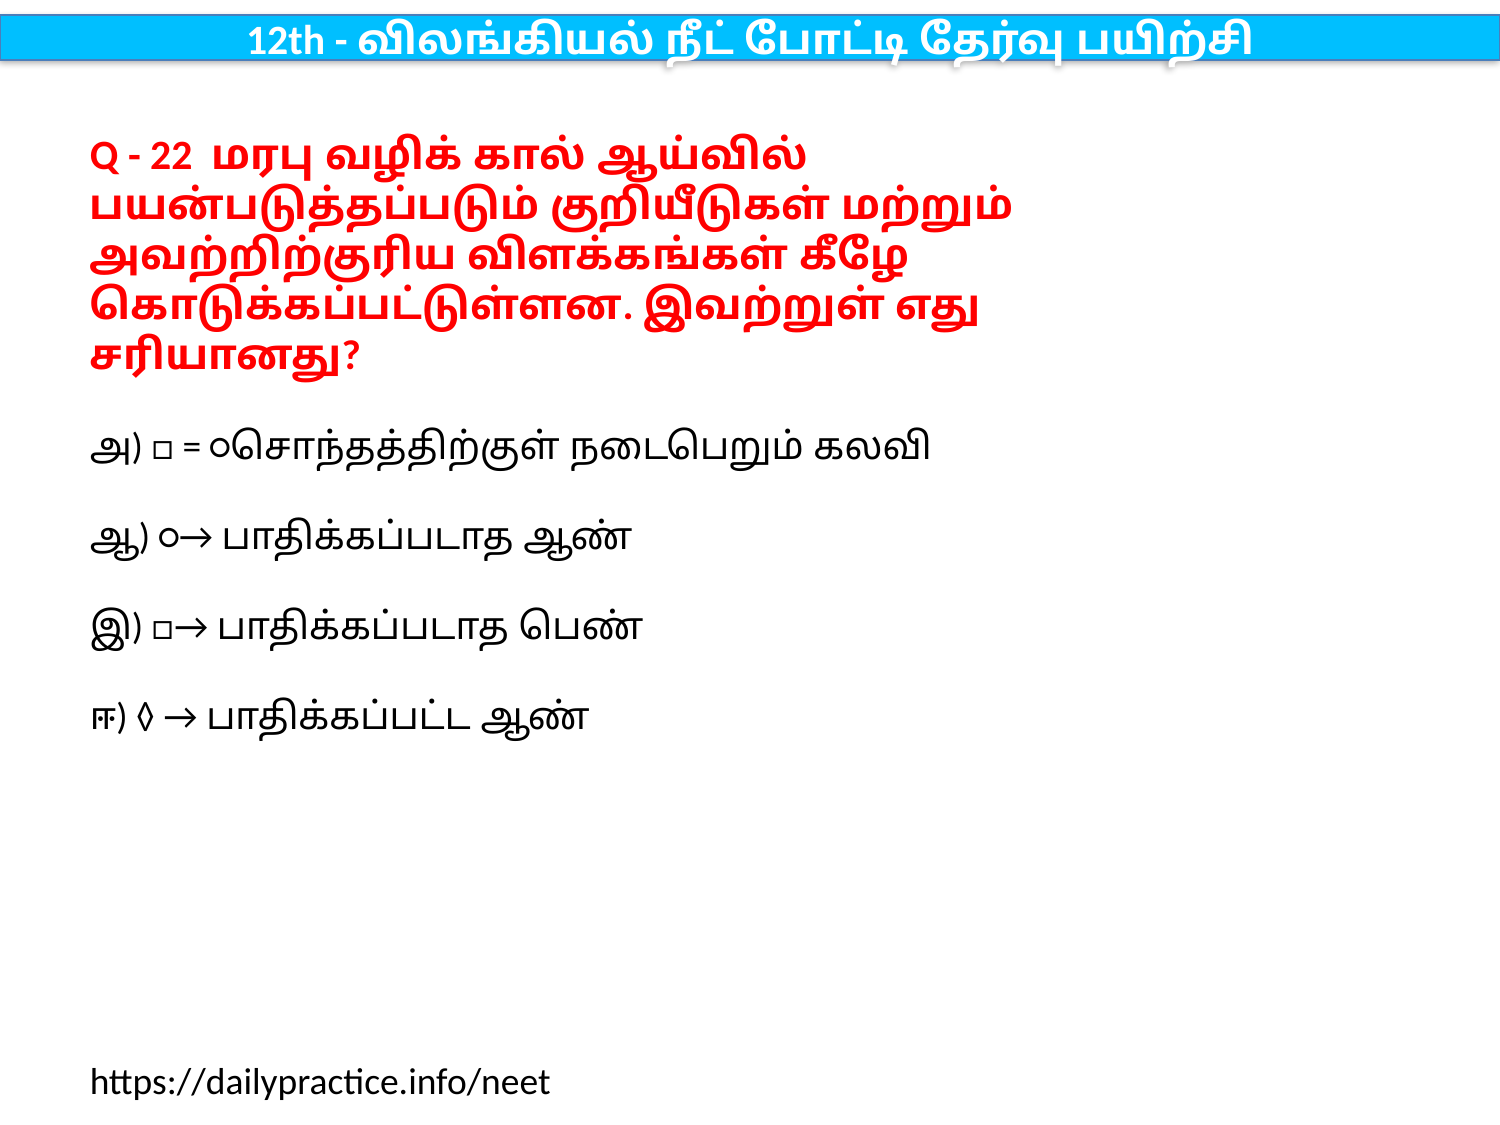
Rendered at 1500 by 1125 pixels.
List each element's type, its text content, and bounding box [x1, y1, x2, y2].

text_box Q - 22 மரபு வழிக் கால் ஆய்வில் பயன்படுத்தப்படும் குறியீடுகள் மற்றும் அவற்றிற்குரிய விளக்கங்கள் கீழே கொடுக்கப்பட்டுள்ளன. இவற்றுள் எது சரியானது? அ) □ = ○சொந்தத்திற்குள் நடைபெறும் கலவி ஆ) ○→ பாதிக்கப்படாத ஆண் இ) □→ பாதிக்கப்படாத பெண் ஈ) ◊ → பாதிக்கப்பட்ட ஆண் [74, 75, 1275, 745]
text_box https://dailypractice.info/neet [74, 1049, 675, 1110]
text_box 12th - விலங்கியல் நீட் போட்டி தேர்வு பயிற்சி [0, 14, 1500, 61]
